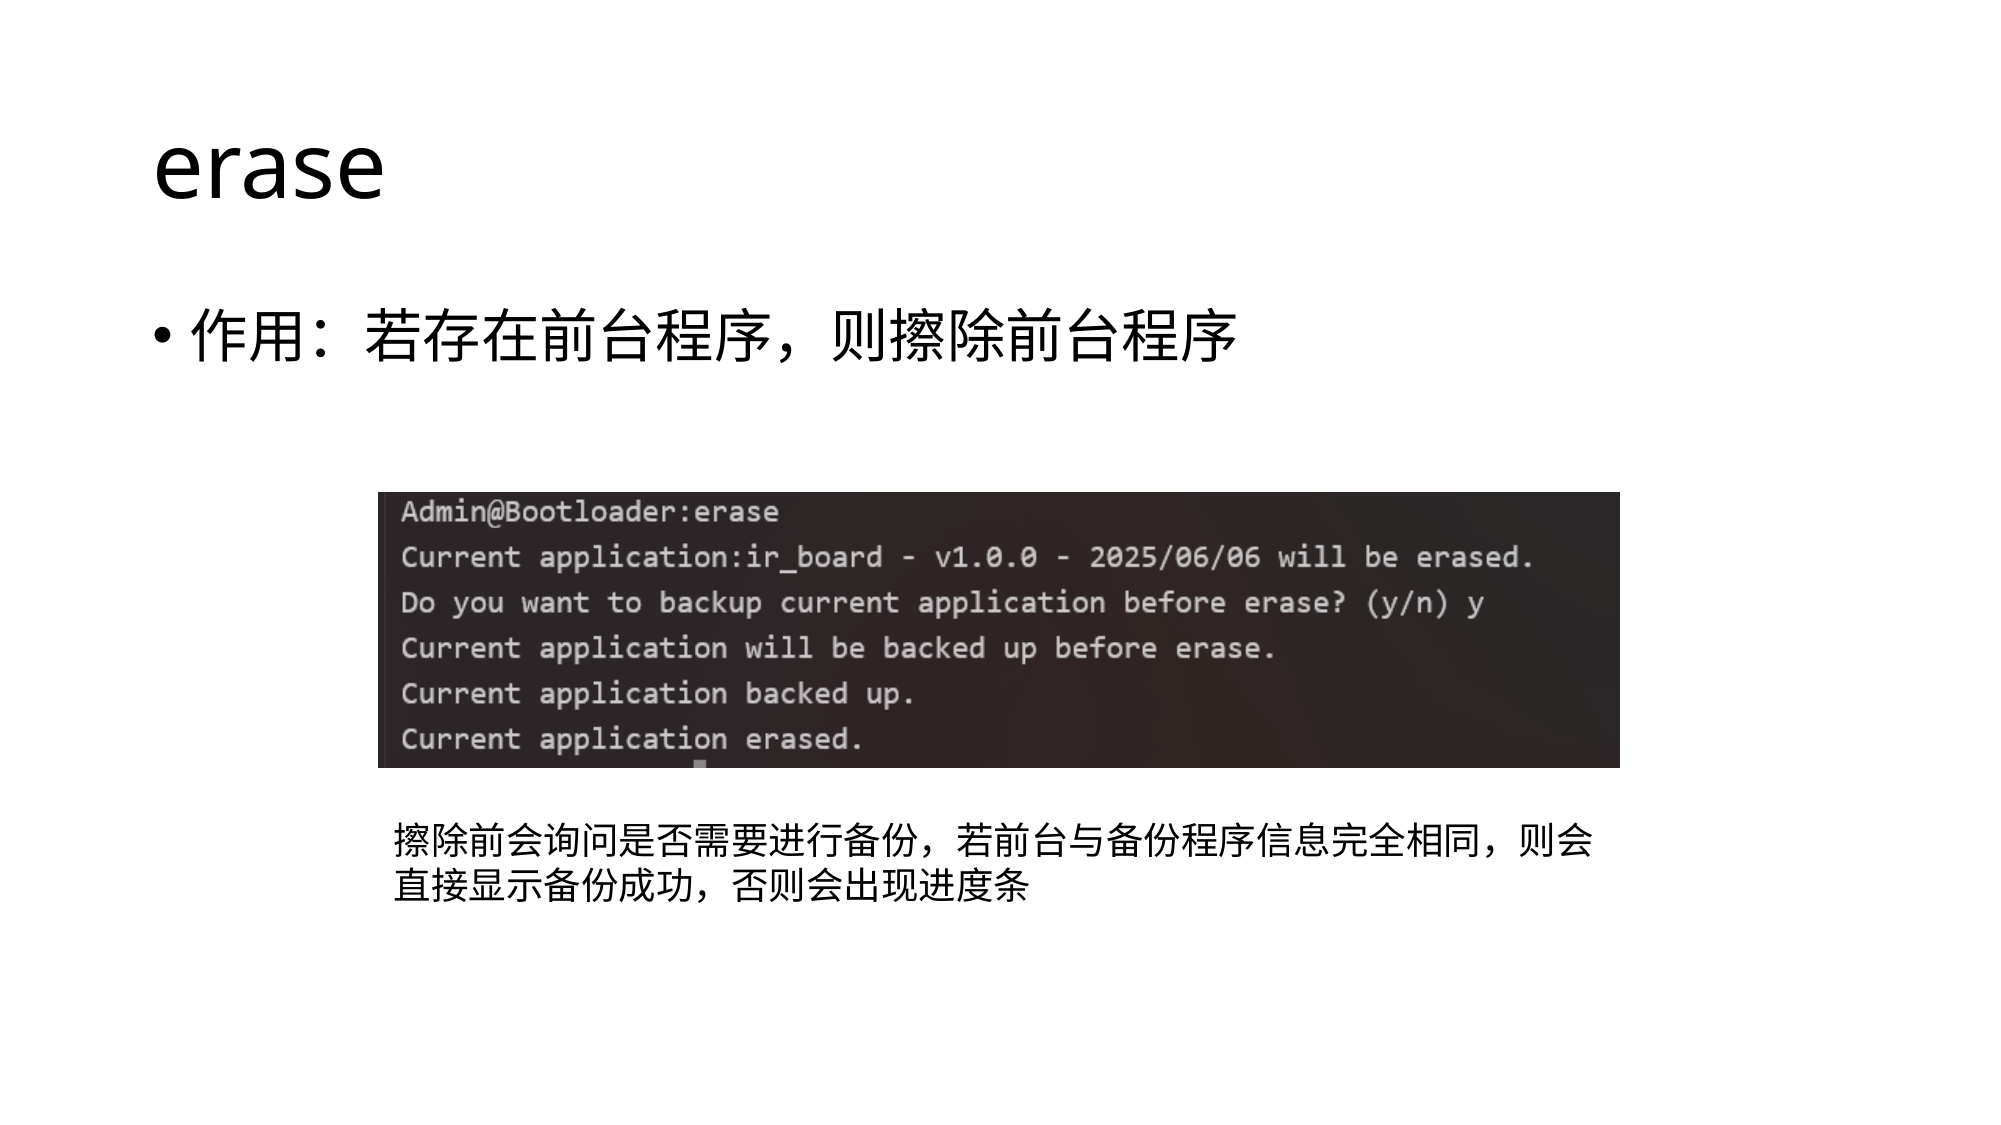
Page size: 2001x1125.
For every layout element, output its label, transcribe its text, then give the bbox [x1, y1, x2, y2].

picture [378, 491, 1621, 768]
list 作用：若存在前台程序，则擦除前台程序 [137, 299, 1863, 1014]
title erase [137, 59, 1863, 278]
text_box 擦除前会询问是否需要进行备份，若前台与备份程序信息完全相同，则会直接显示备份成功，否则会出现进度条 [378, 809, 1639, 914]
